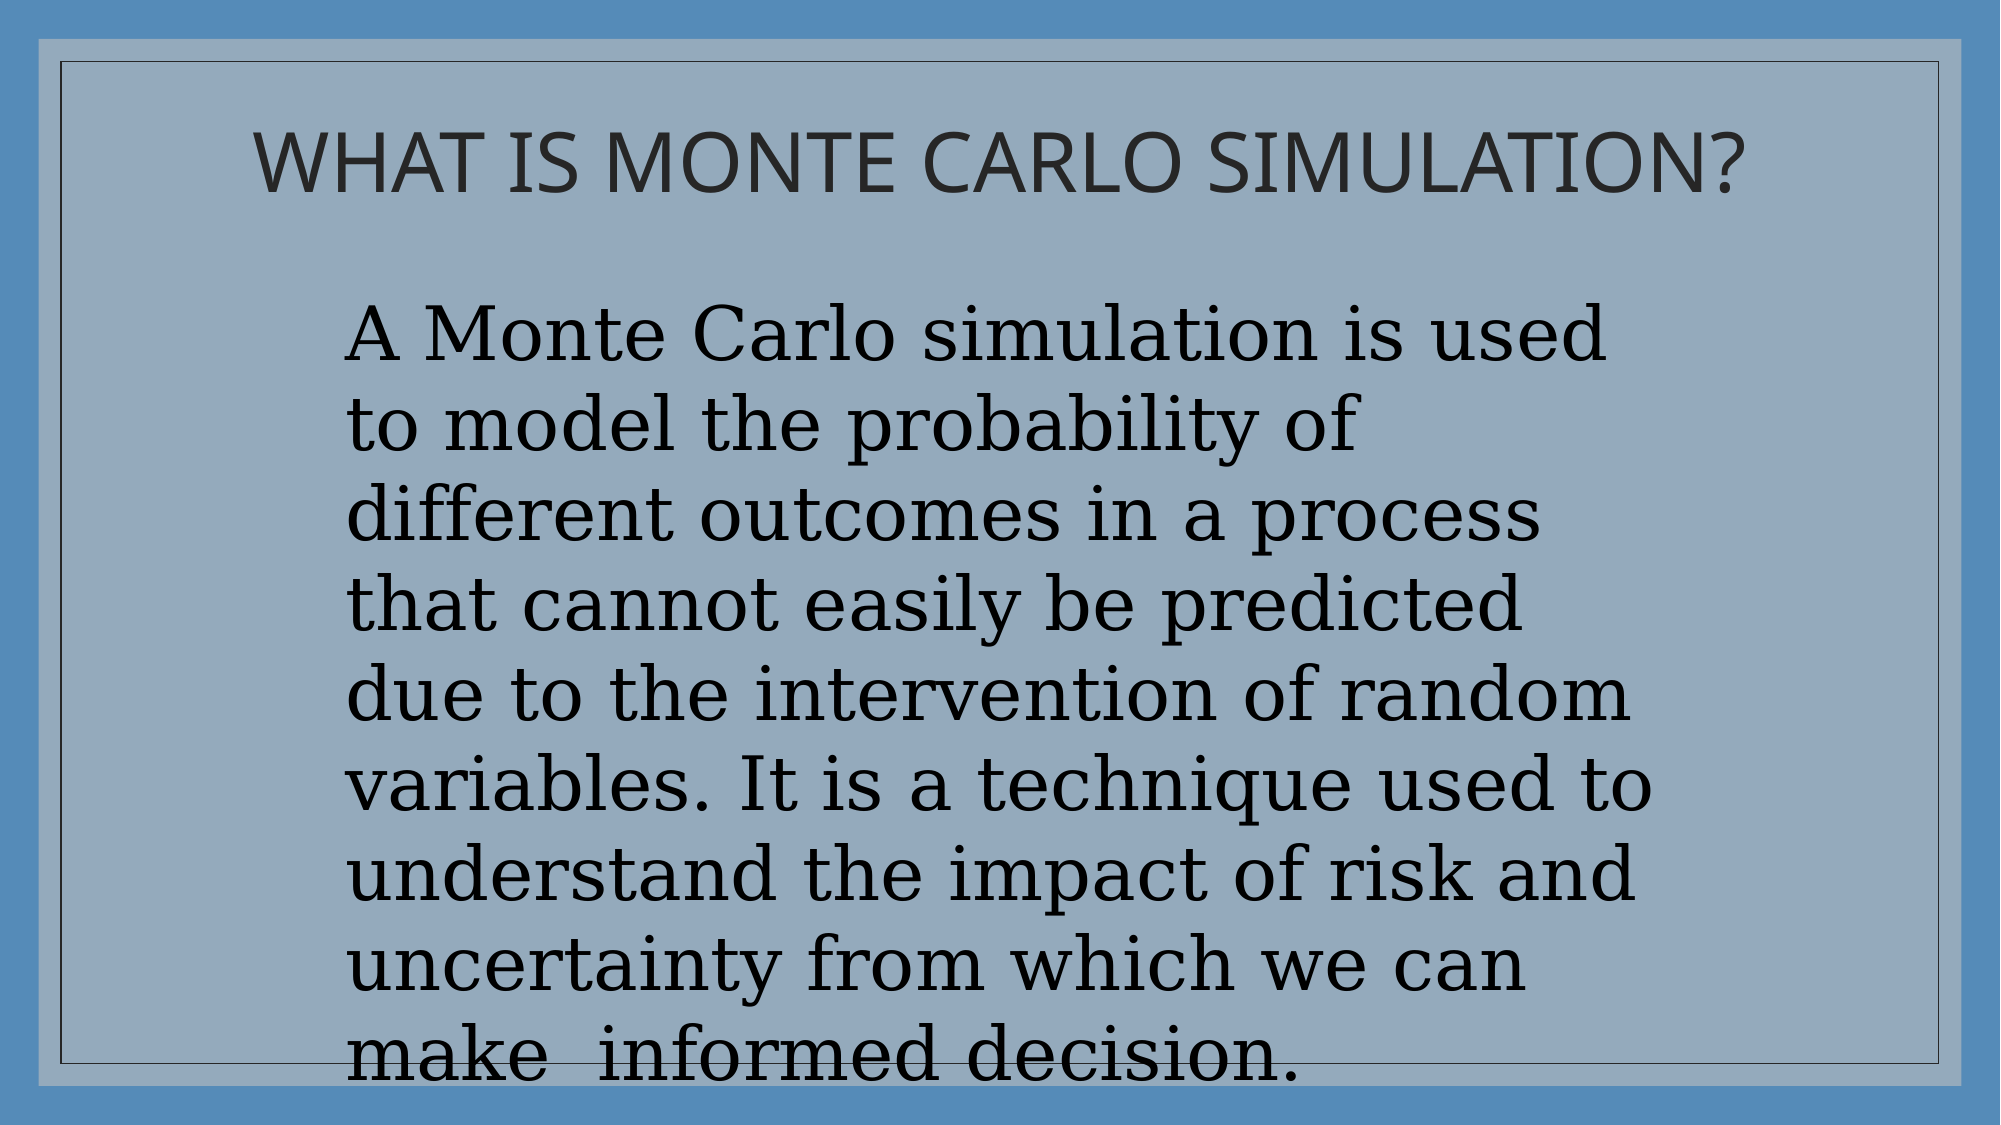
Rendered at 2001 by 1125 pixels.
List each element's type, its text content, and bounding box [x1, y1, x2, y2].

title WHAT IS MONTE CARLO SIMULATION? [174, 53, 1825, 279]
text_box A Monte Carlo simulation is used to model the probability of different outcomes in a process that cannot easily be predicted due to the intervention of random variables. It is a technique used to understand the impact of risk and uncertainty from which we can make informed decision. [330, 278, 1700, 1103]
